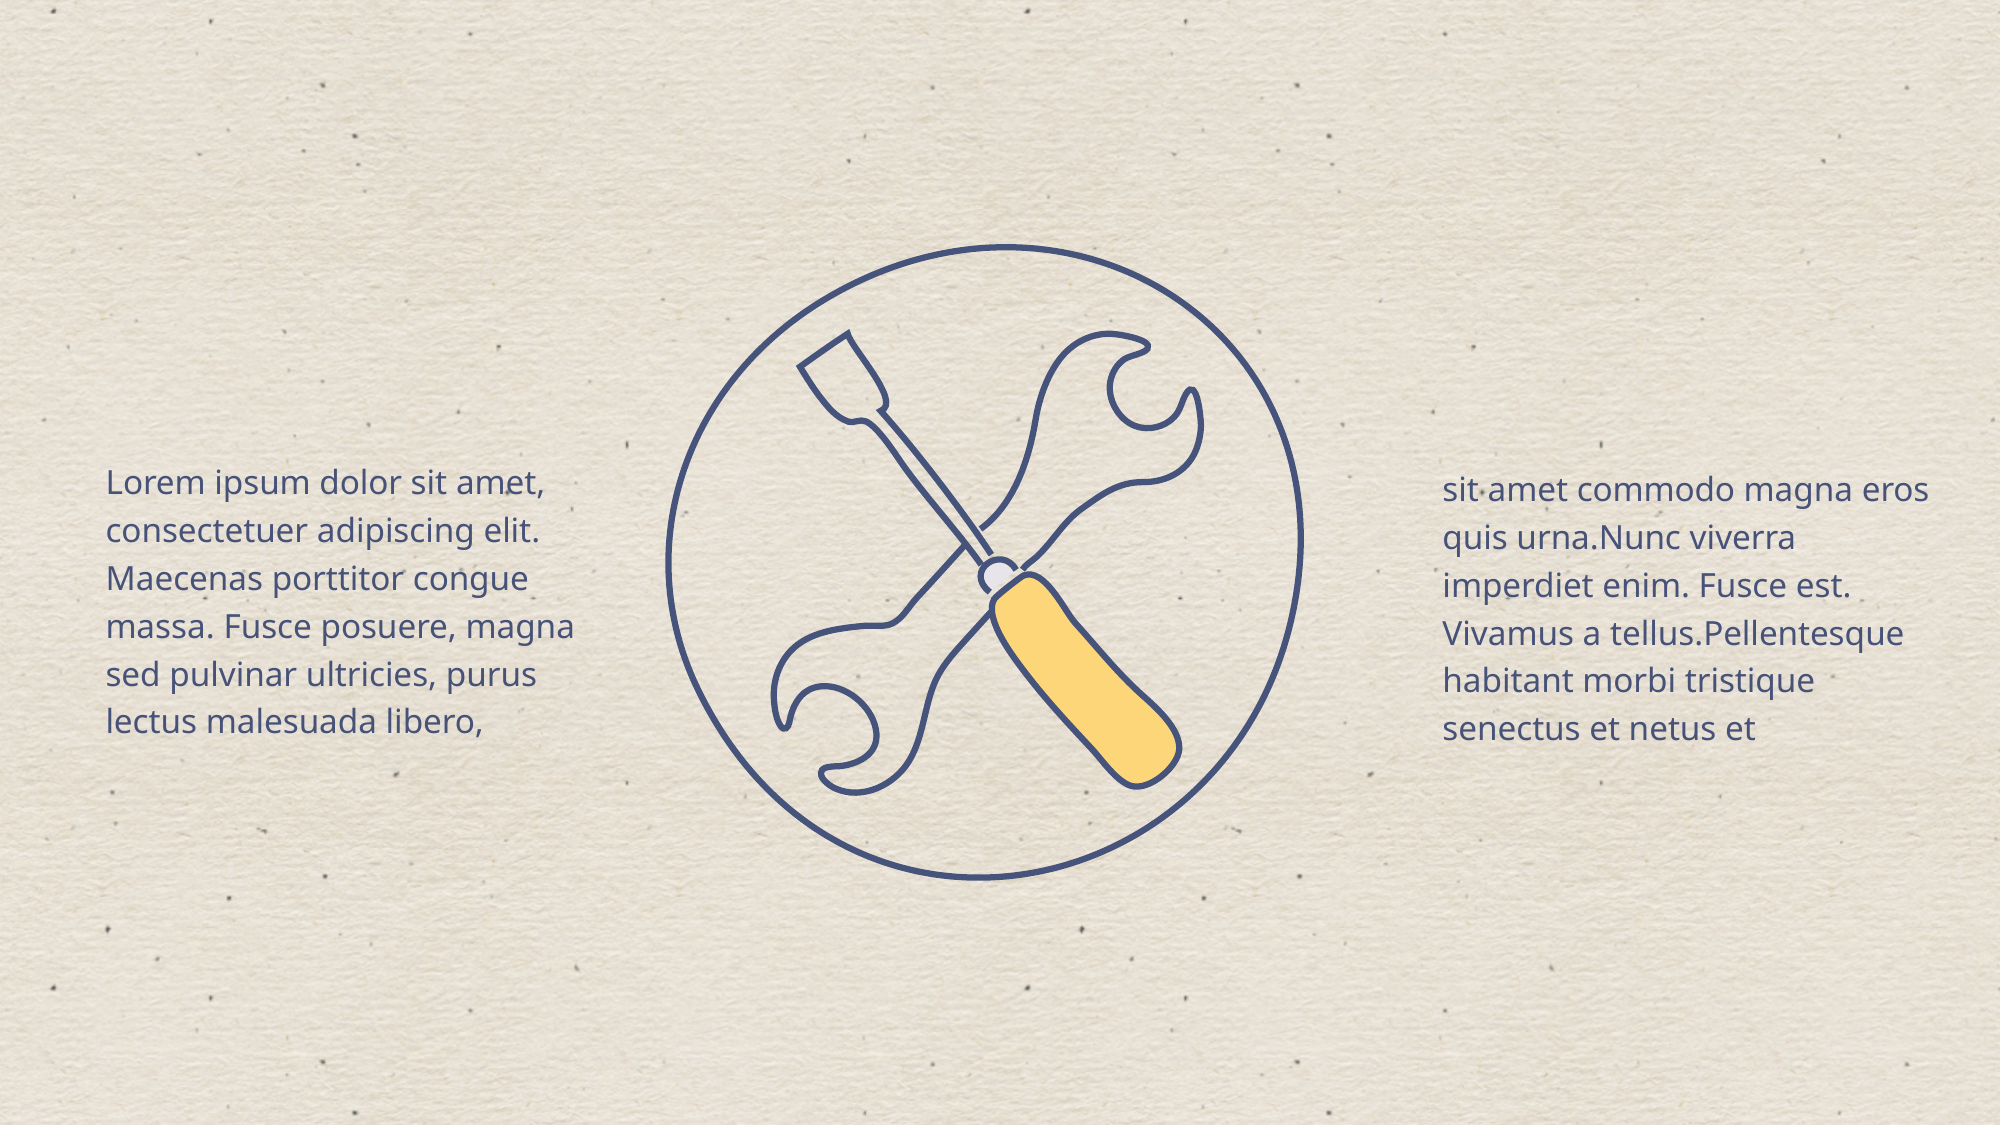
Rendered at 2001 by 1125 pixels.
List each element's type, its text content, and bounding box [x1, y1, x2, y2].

picture [0, 0, 2000, 1125]
text_box Lorem ipsum dolor sit amet, consectetuer adipiscing elit. Maecenas porttitor congue massa. Fusce posuere, magna sed pulvinar ultricies, purus lectus malesuada libero, [99, 446, 606, 747]
text_box sit amet commodo magna eros quis urna.Nunc viverra imperdiet enim. Fusce est. Vivamus a tellus.Pellentesque habitant morbi tristique senectus et netus et [1436, 453, 1943, 754]
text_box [668, 247, 1301, 878]
